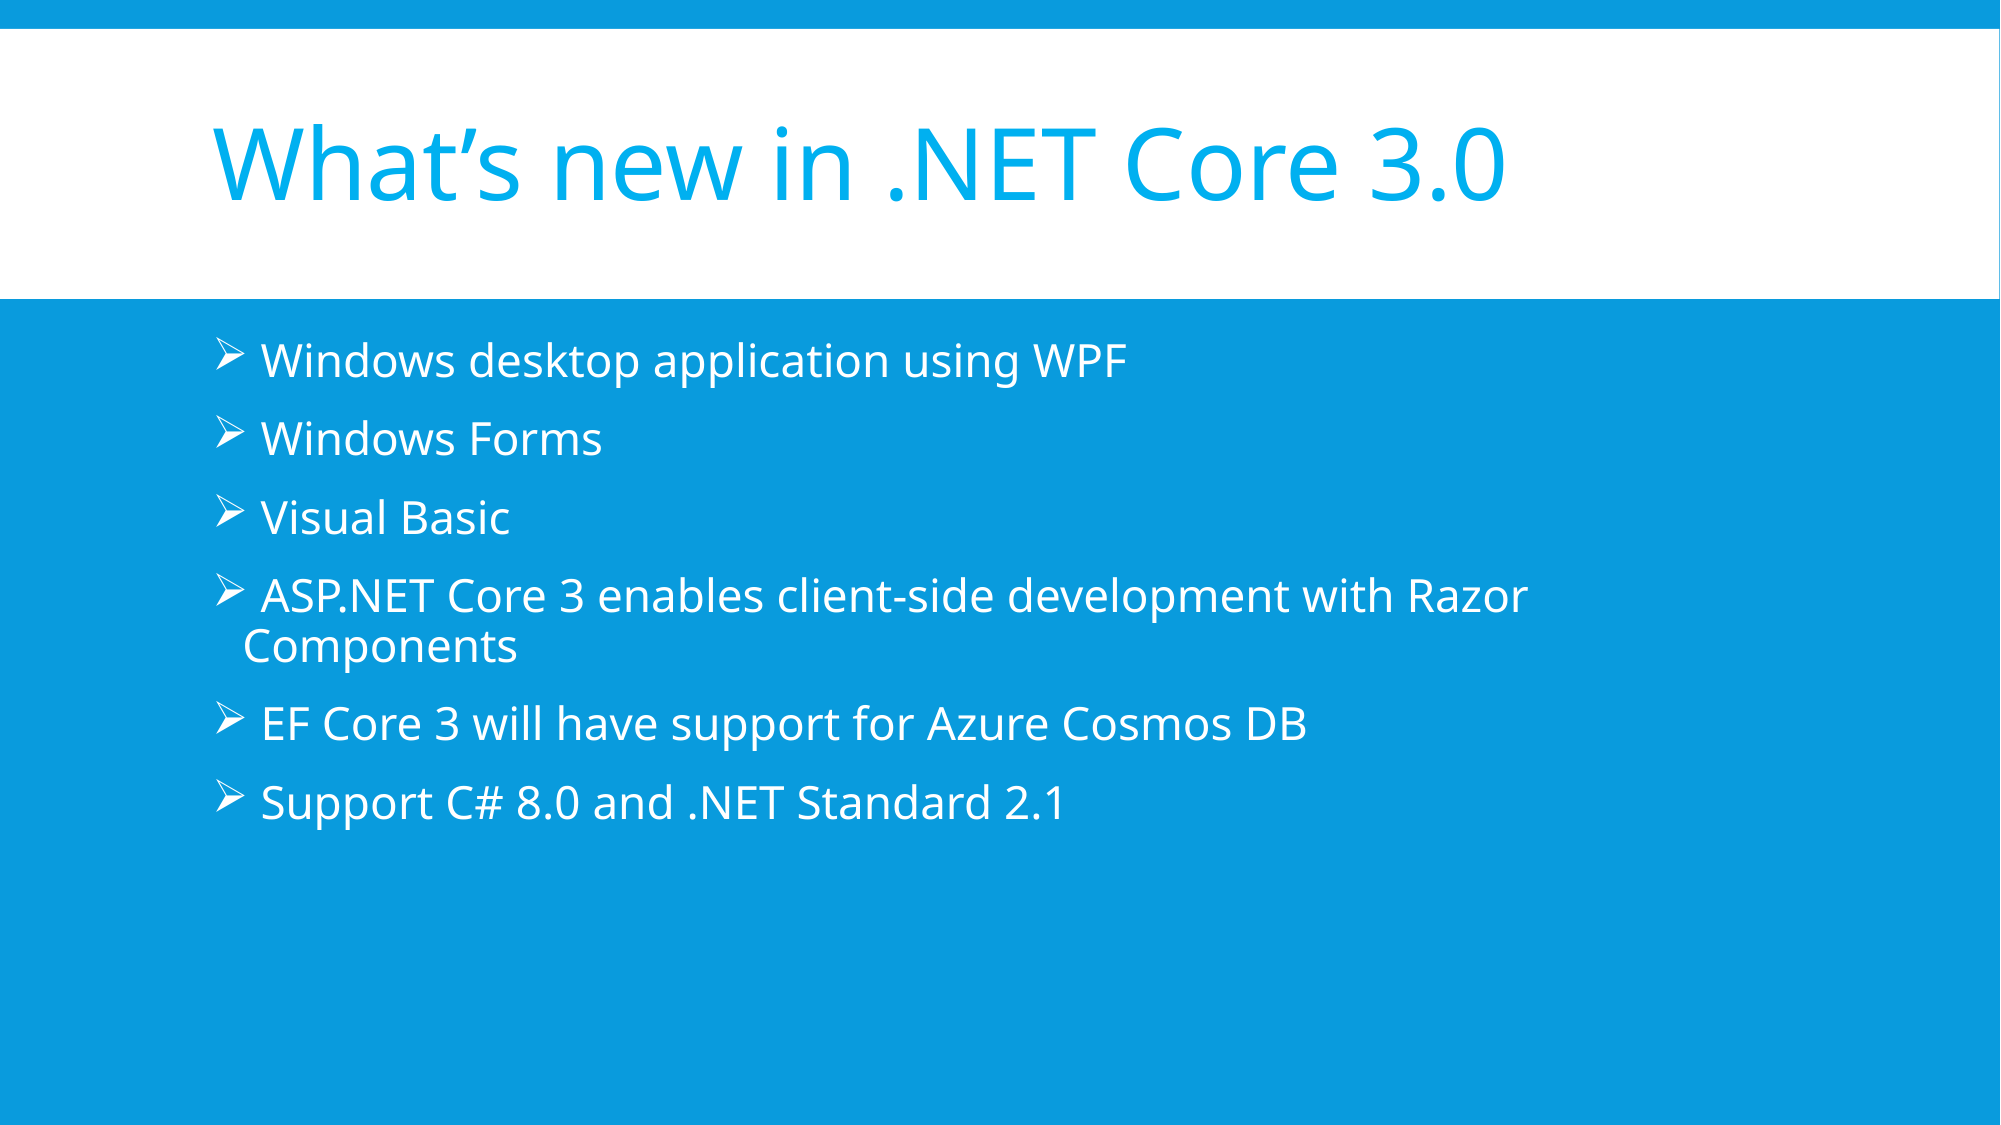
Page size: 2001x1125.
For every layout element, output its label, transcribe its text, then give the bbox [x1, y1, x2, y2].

title What’s new in .NET Core 3.0 [197, 46, 1803, 295]
list Windows desktop application using WPF Windows Forms Visual Basic ASP.NET Core 3 enables client-side development with Razor Components EF Core 3 will have support for Azure Cosmos DB Support C# 8.0 and .NET Standard 2.1 [197, 329, 1803, 1020]
